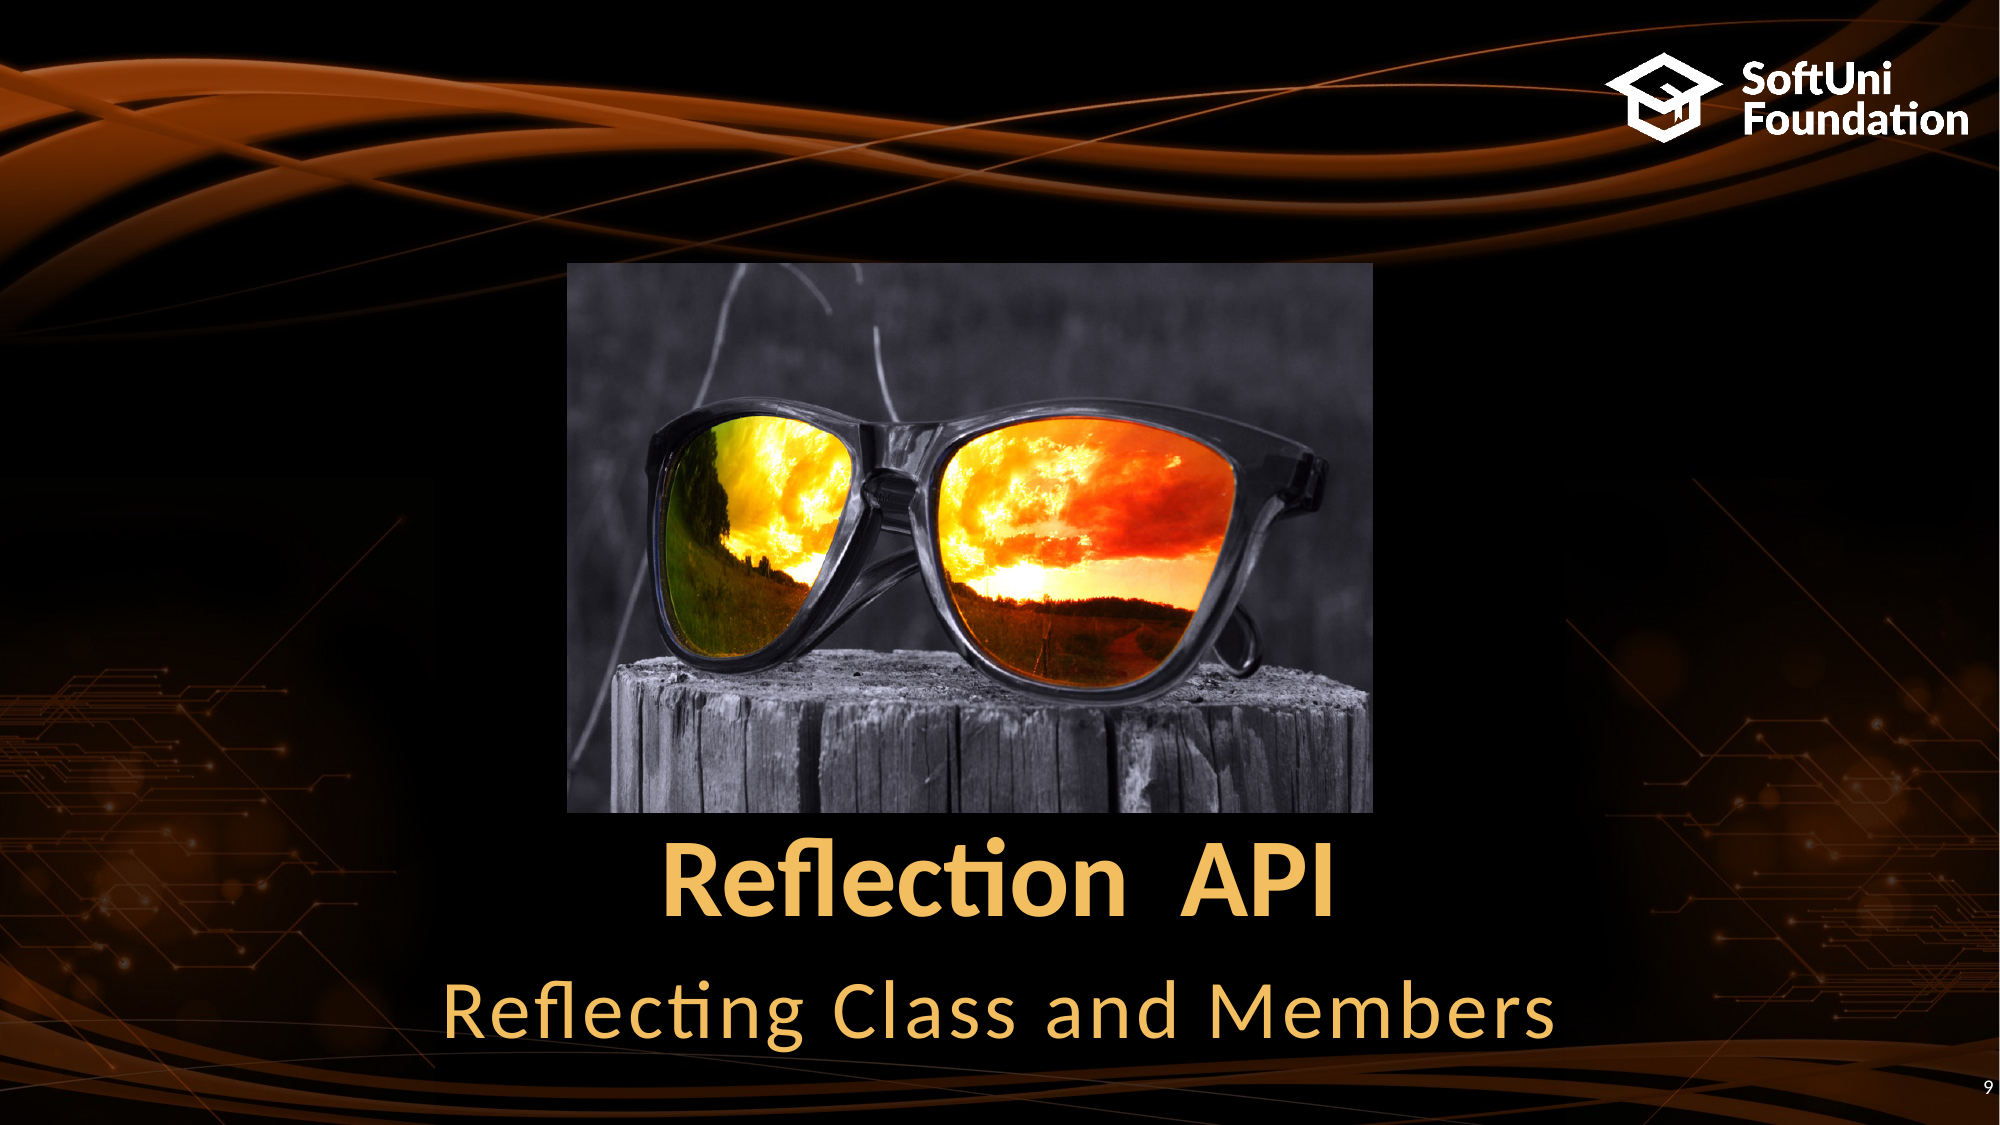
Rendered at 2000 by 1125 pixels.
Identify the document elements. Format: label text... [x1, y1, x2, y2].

title Reflection API [149, 812, 1850, 944]
list Reflecting Class and Members [149, 944, 1850, 1062]
slide_number 9 [1929, 1070, 2000, 1103]
picture [0, 0, 2000, 1125]
